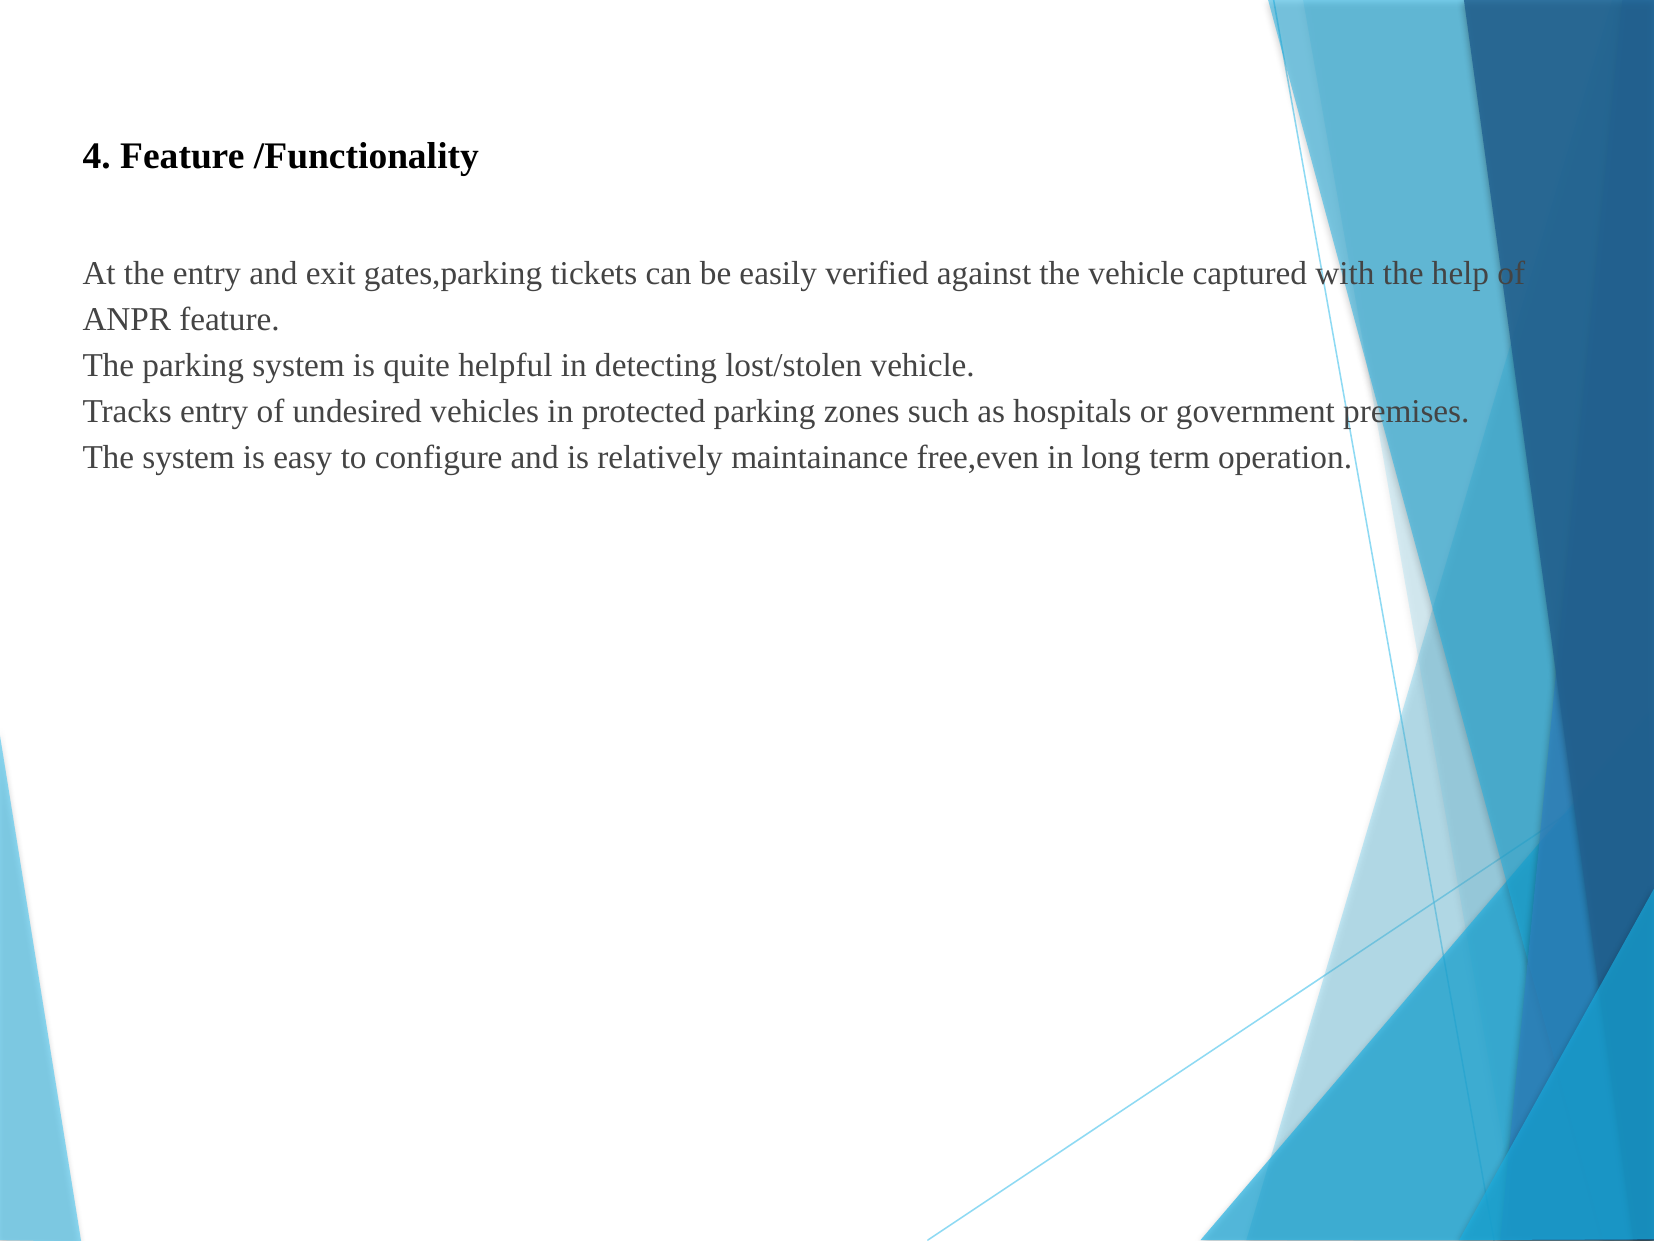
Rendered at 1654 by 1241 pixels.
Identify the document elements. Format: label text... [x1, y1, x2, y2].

text_box At the entry and exit gates,parking tickets can be easily verified against the vehicle captured with the help of ANPR feature. The parking system is quite helpful in detecting lost/stolen vehicle. Tracks entry of undesired vehicles in protected parking zones such as hospitals or government premises. The system is easy to configure and is relatively maintainance free,even in long term operation. [82, 242, 1571, 1109]
text_box 4. Feature /Functionality [82, 49, 1571, 242]
